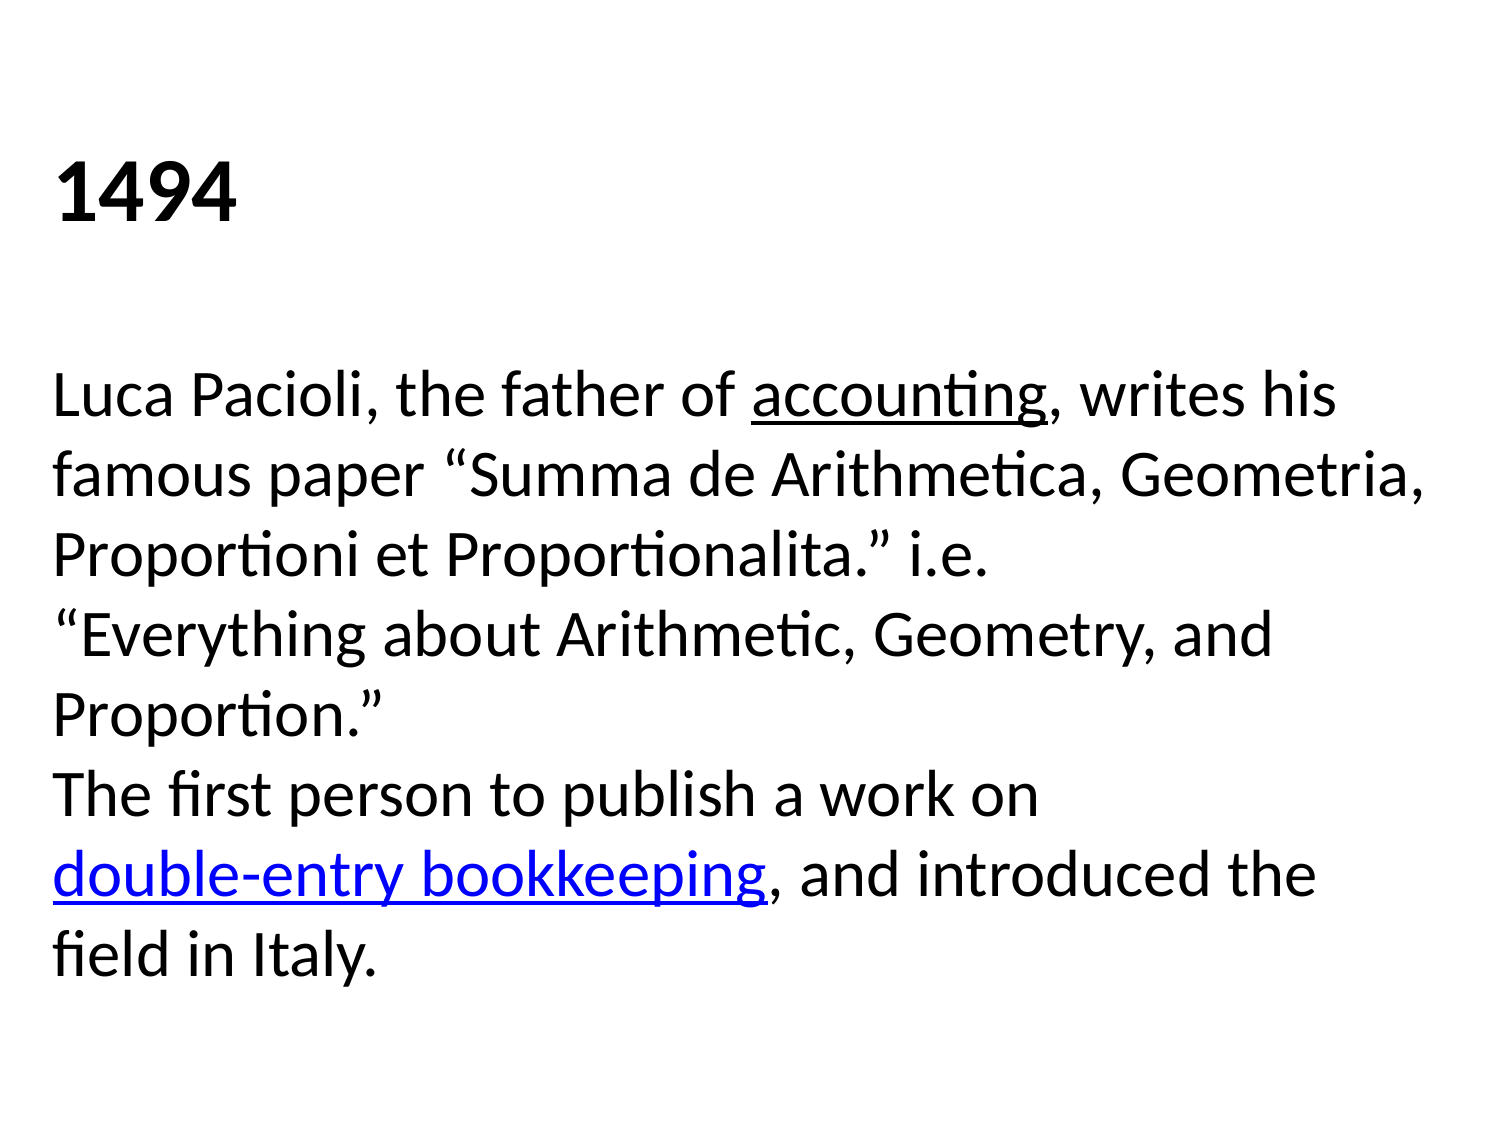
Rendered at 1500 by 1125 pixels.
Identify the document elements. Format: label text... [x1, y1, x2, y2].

title 1494 Luca Pacioli, the father of accounting, writes his famous paper “Summa de Arithmetica, Geometria, Proportioni et Proportionalita.” i.e. “Everything about Arithmetic, Geometry, and Proportion.” The first person to publish a work on double-entry bookkeeping, and introduced the field in Italy. [37, 45, 1463, 1075]
